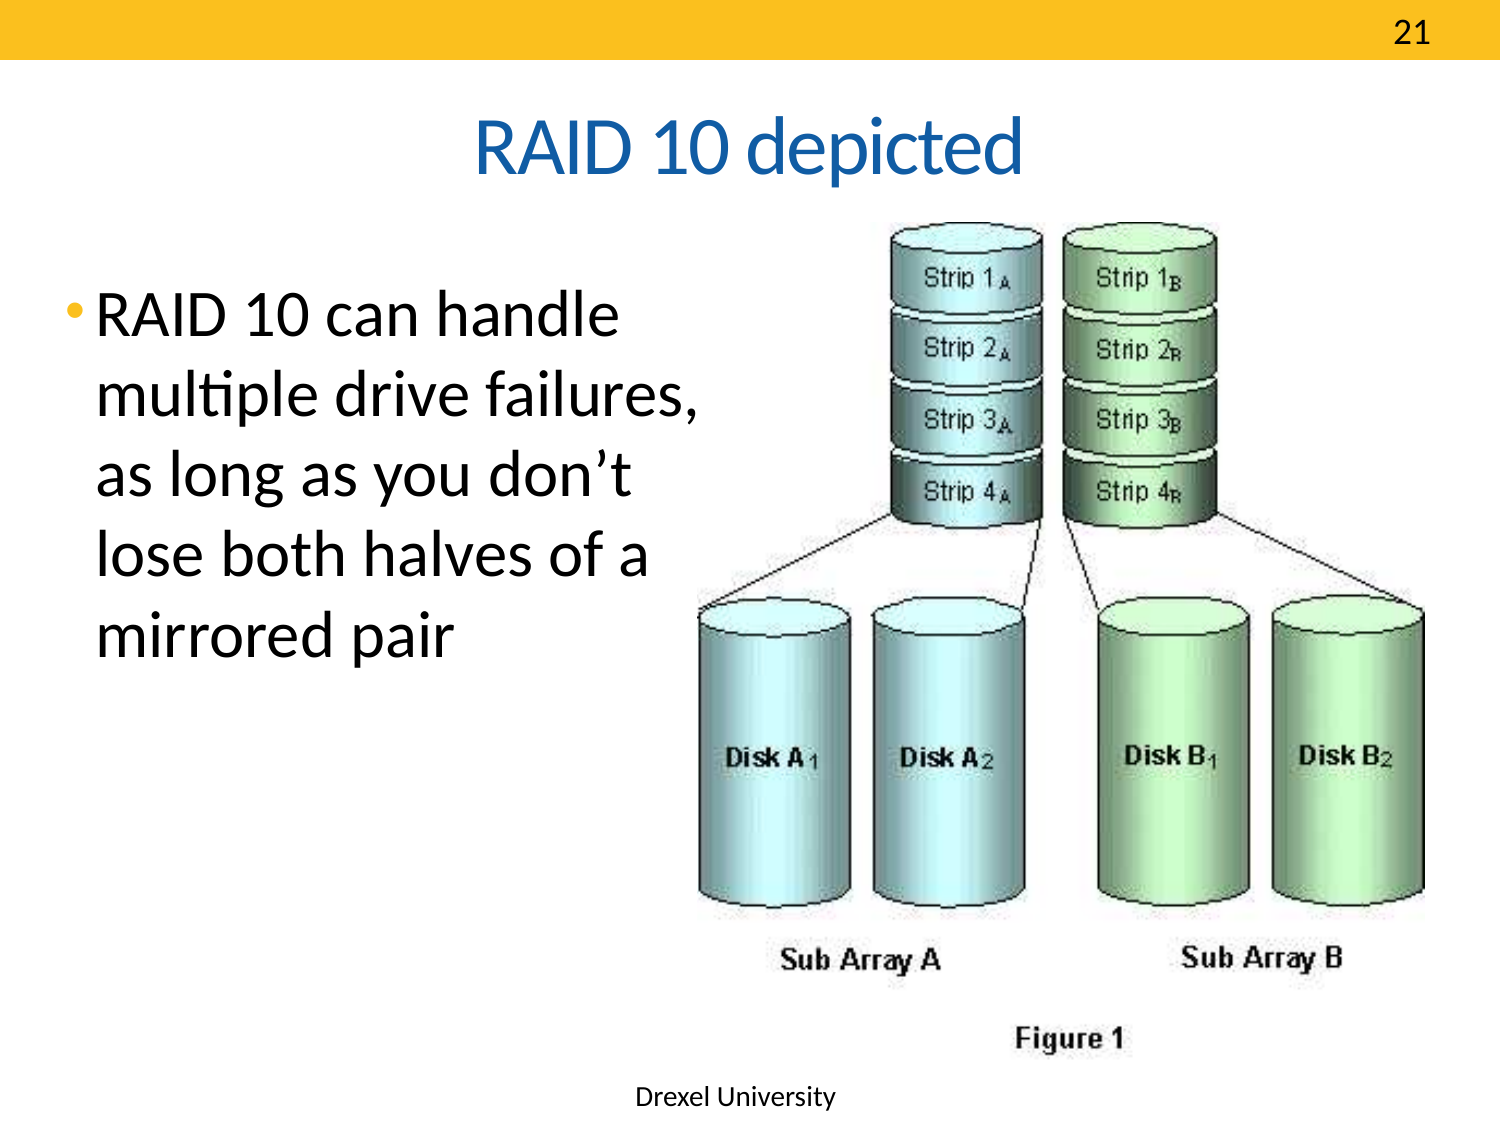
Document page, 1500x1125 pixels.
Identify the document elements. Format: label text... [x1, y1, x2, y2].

text_box RAID 10 can handle multiple drive failures, as long as you don’t lose both halves of a mirrored pair [50, 262, 693, 1005]
title RAID 10 depicted [75, 60, 1425, 223]
picture [696, 222, 1426, 1086]
slide_number 21 [1378, 0, 1499, 54]
